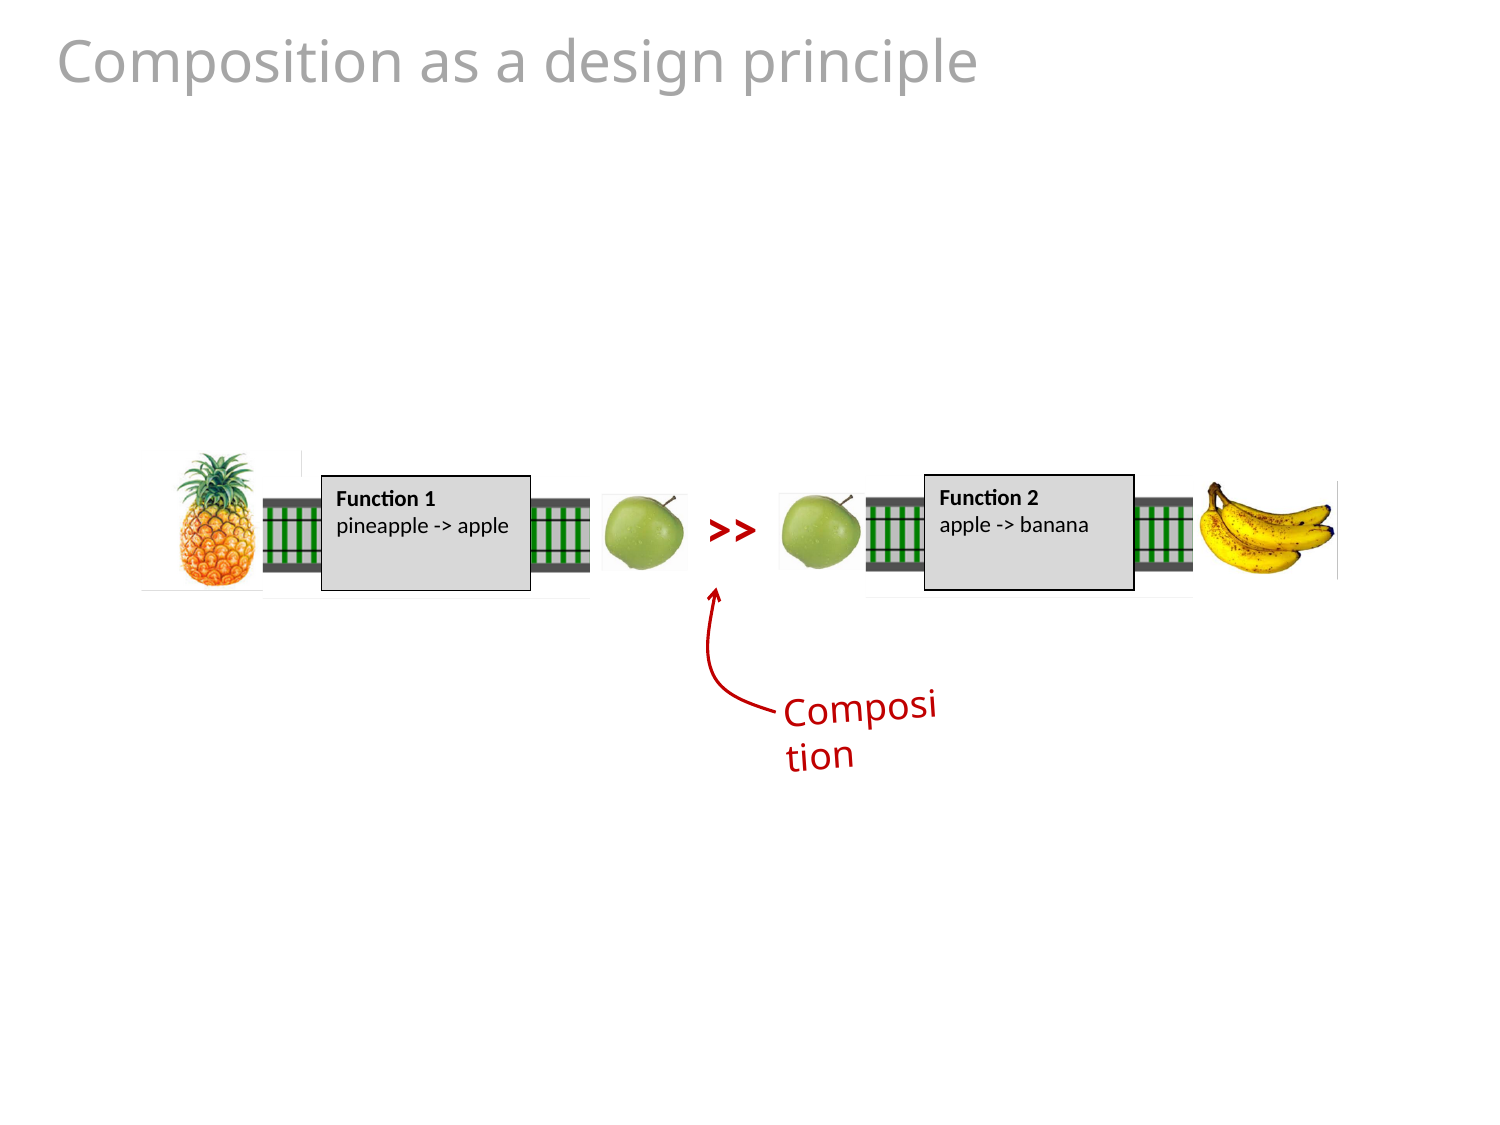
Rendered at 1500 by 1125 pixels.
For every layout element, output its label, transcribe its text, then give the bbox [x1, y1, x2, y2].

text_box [690, 487, 955, 738]
title Composition as a design principle [41, 19, 1459, 100]
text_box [140, 449, 1338, 599]
